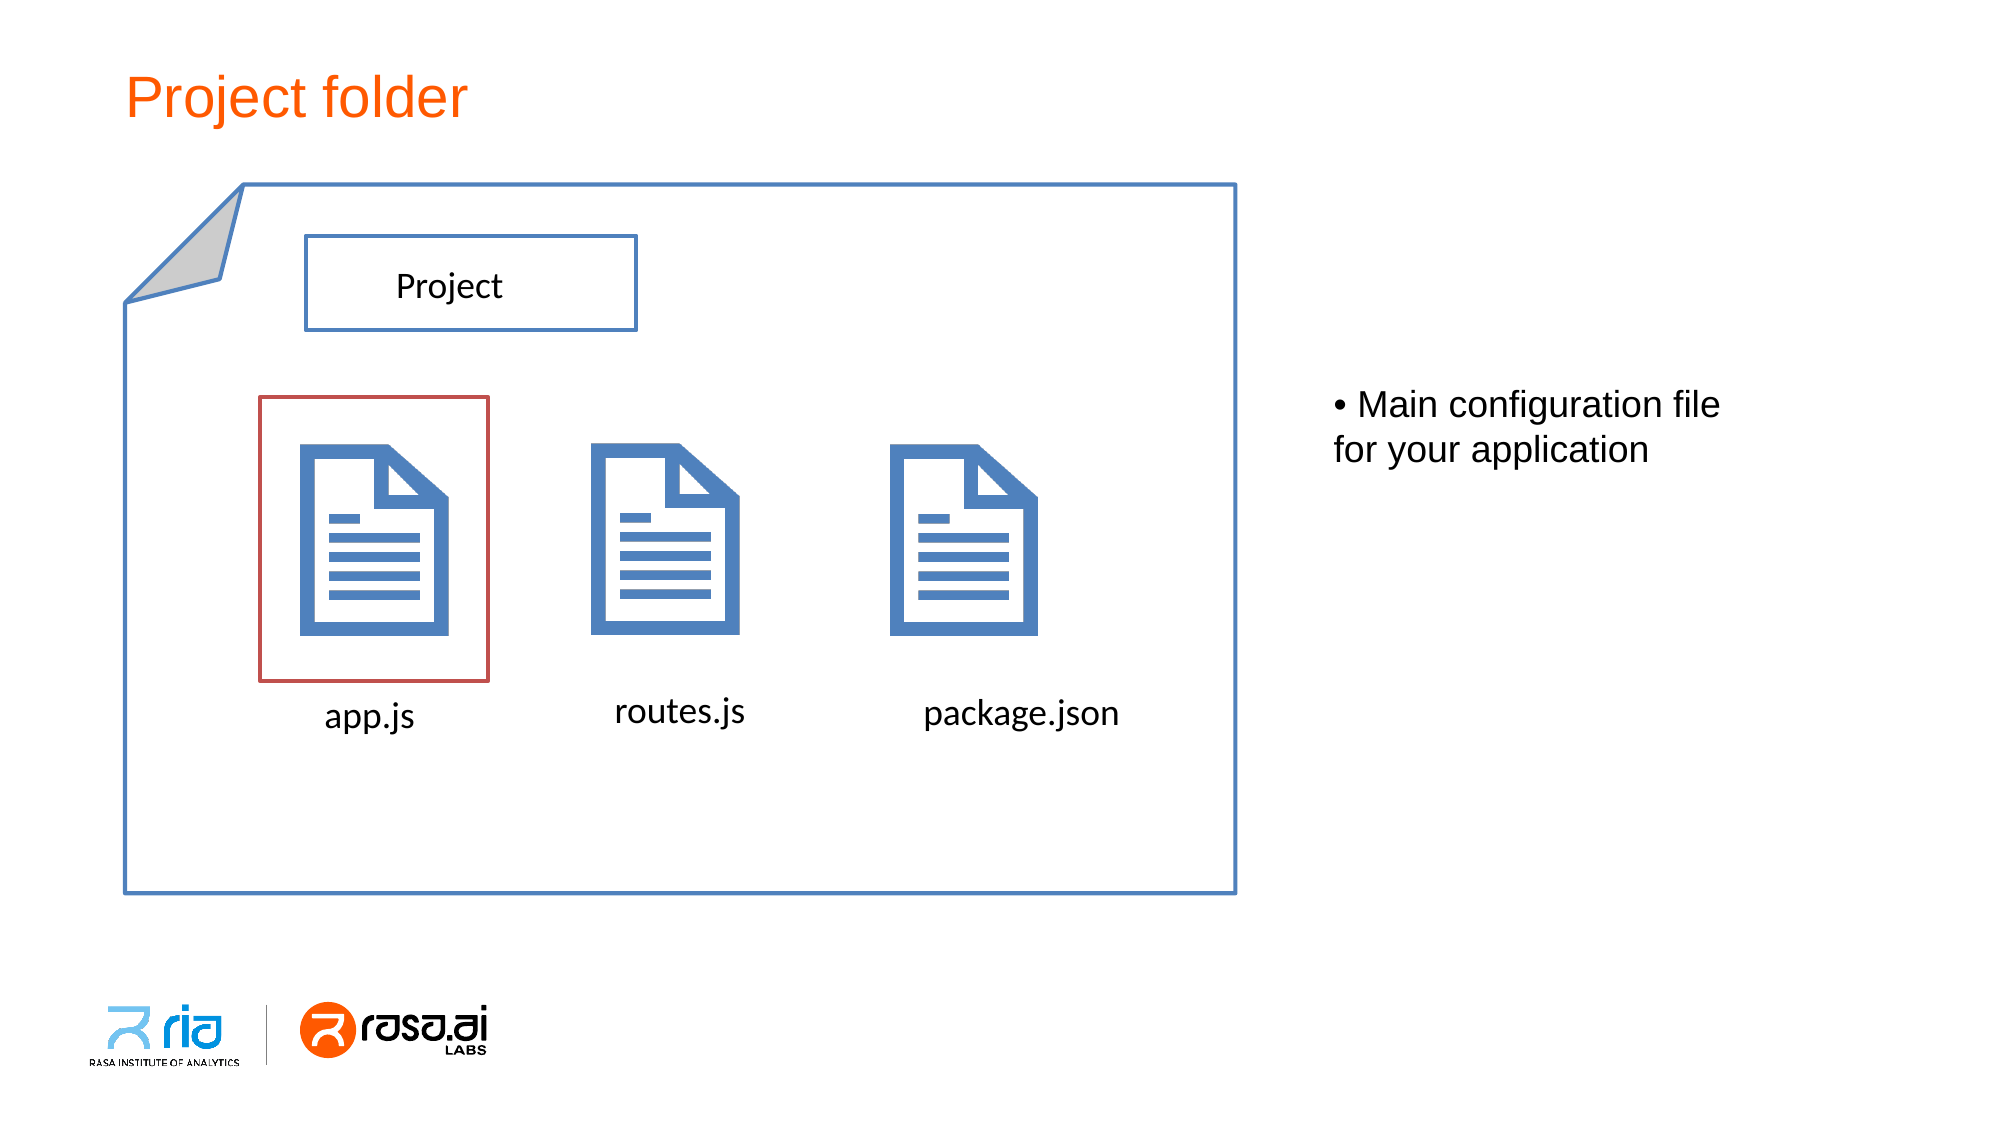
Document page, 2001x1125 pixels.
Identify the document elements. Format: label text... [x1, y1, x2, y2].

picture [78, 992, 250, 1078]
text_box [124, 184, 1236, 894]
title Project folder [125, 59, 1791, 131]
text_box • Main configuration file for your application [1318, 372, 1741, 478]
